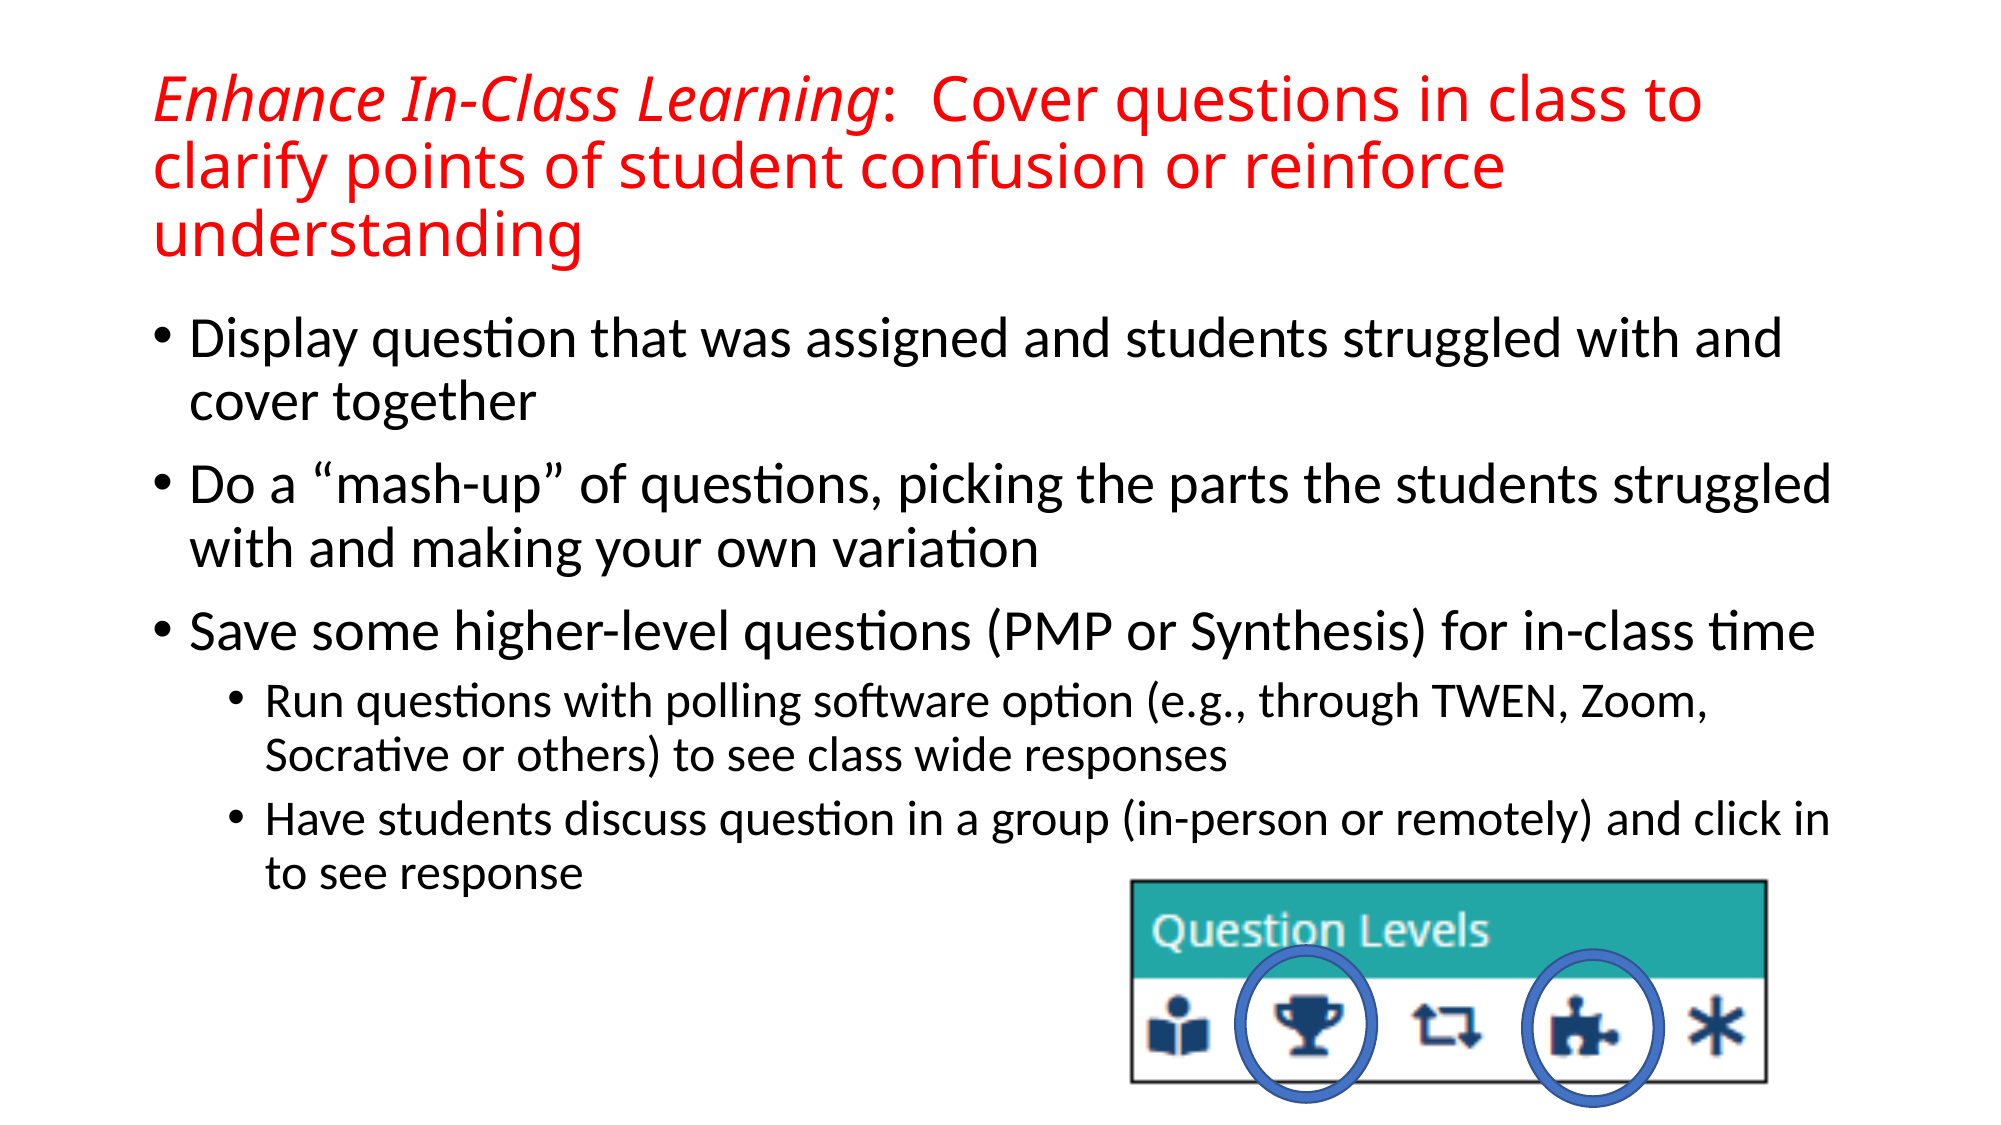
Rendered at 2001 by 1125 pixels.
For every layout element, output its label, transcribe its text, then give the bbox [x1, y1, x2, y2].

picture [1090, 852, 1823, 1107]
title Enhance In-Class Learning: Cover questions in class to clarify points of student confusion or reinforce understanding [137, 59, 1863, 278]
list Display question that was assigned and students struggled with and cover together Do a “mash-up” of questions, picking the parts the students struggled with and making your own variation Save some higher-level questions (PMP or Synthesis) for in-class time Run questions with polling software option (e.g., through TWEN, Zoom, Socrative or others) to see class wide responses Have students discuss question in a group (in-person or remotely) and click in to see response [137, 299, 1863, 1014]
